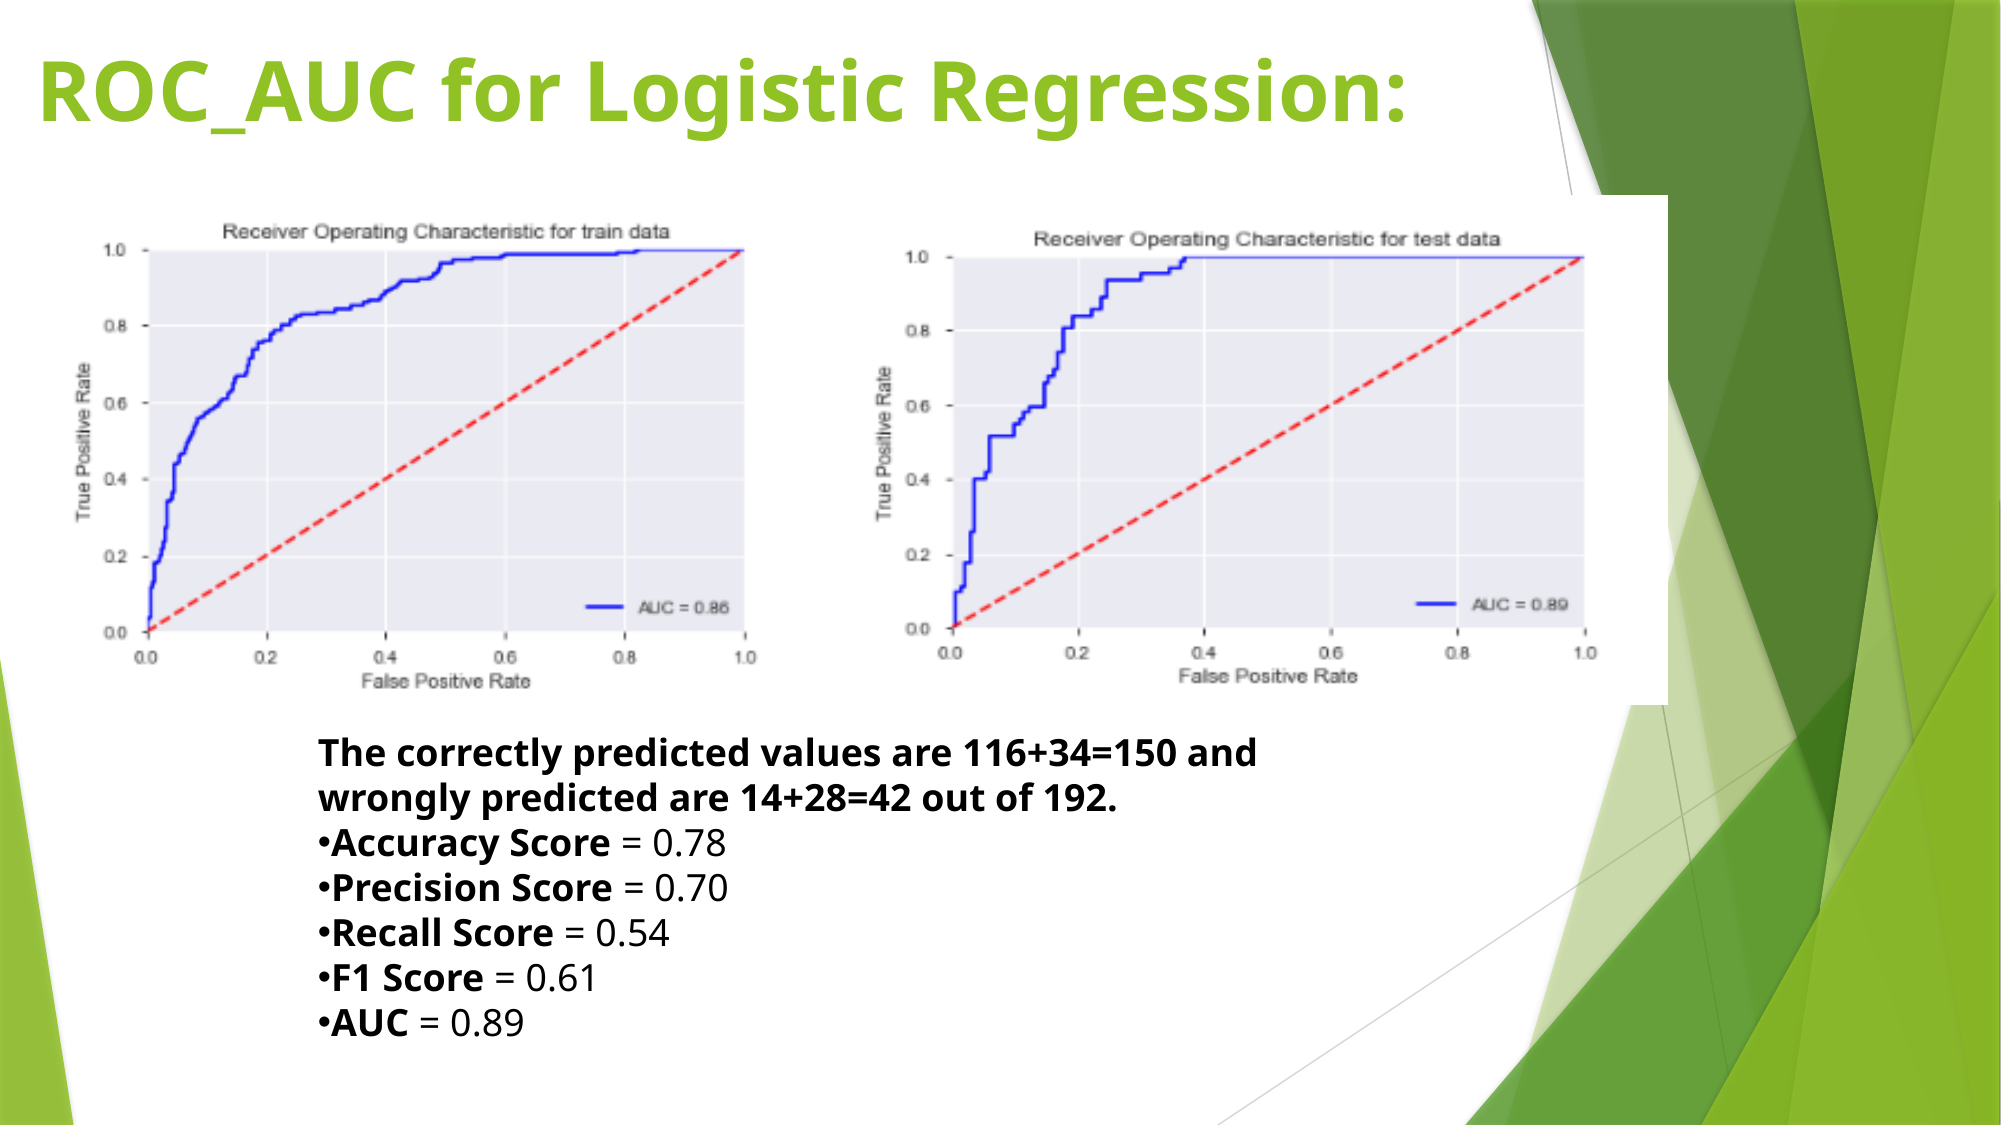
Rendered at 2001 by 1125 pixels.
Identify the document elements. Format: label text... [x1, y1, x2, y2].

picture [21, 195, 1668, 723]
title ROC_AUC for Logistic Regression: [21, 30, 1433, 179]
text_box The correctly predicted values are 116+34=150 and wrongly predicted are 14+28=42 out of 192. Accuracy Score = 0.78 Precision Score = 0.70 Recall Score = 0.54 F1 Score = 0.61 AUC = 0.89 [303, 721, 1304, 1052]
